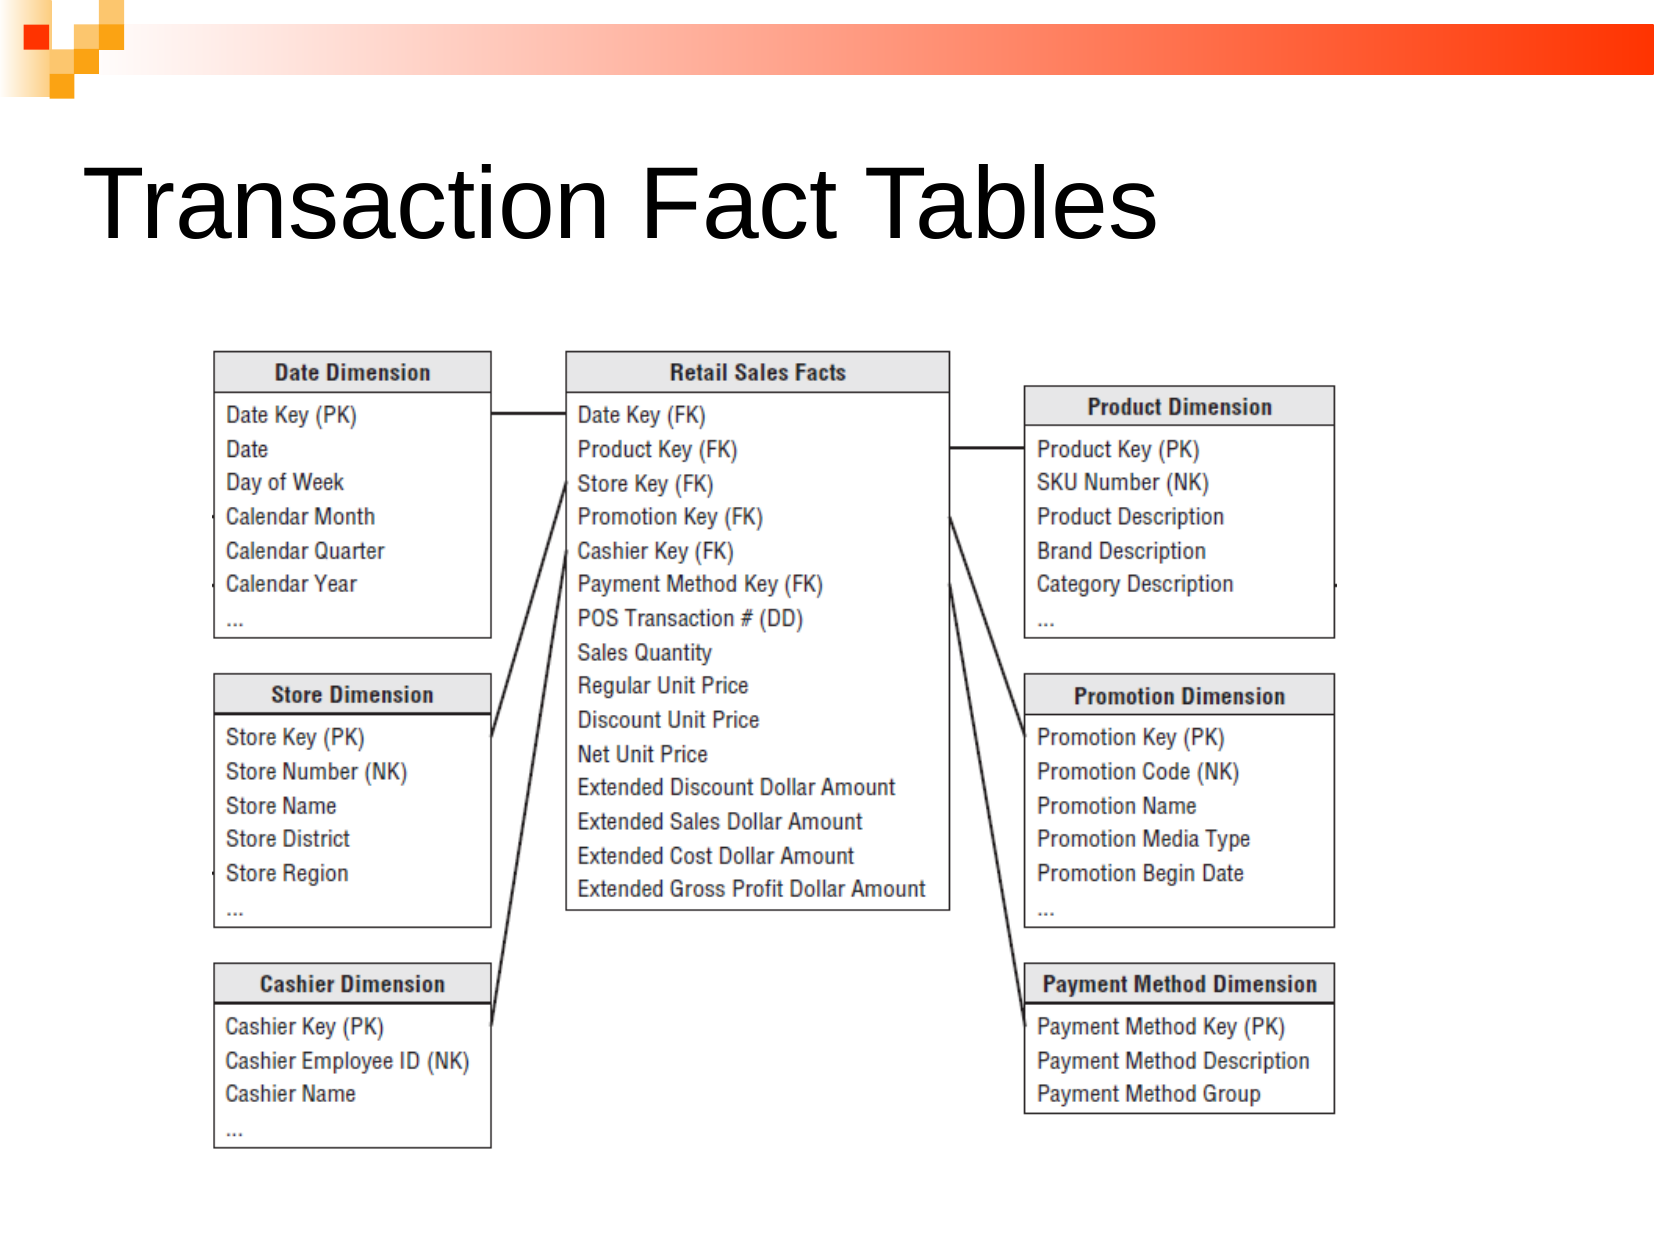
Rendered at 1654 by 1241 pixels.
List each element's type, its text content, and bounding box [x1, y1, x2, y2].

picture [212, 348, 1337, 1152]
title Transaction Fact Tables [82, 82, 1571, 331]
